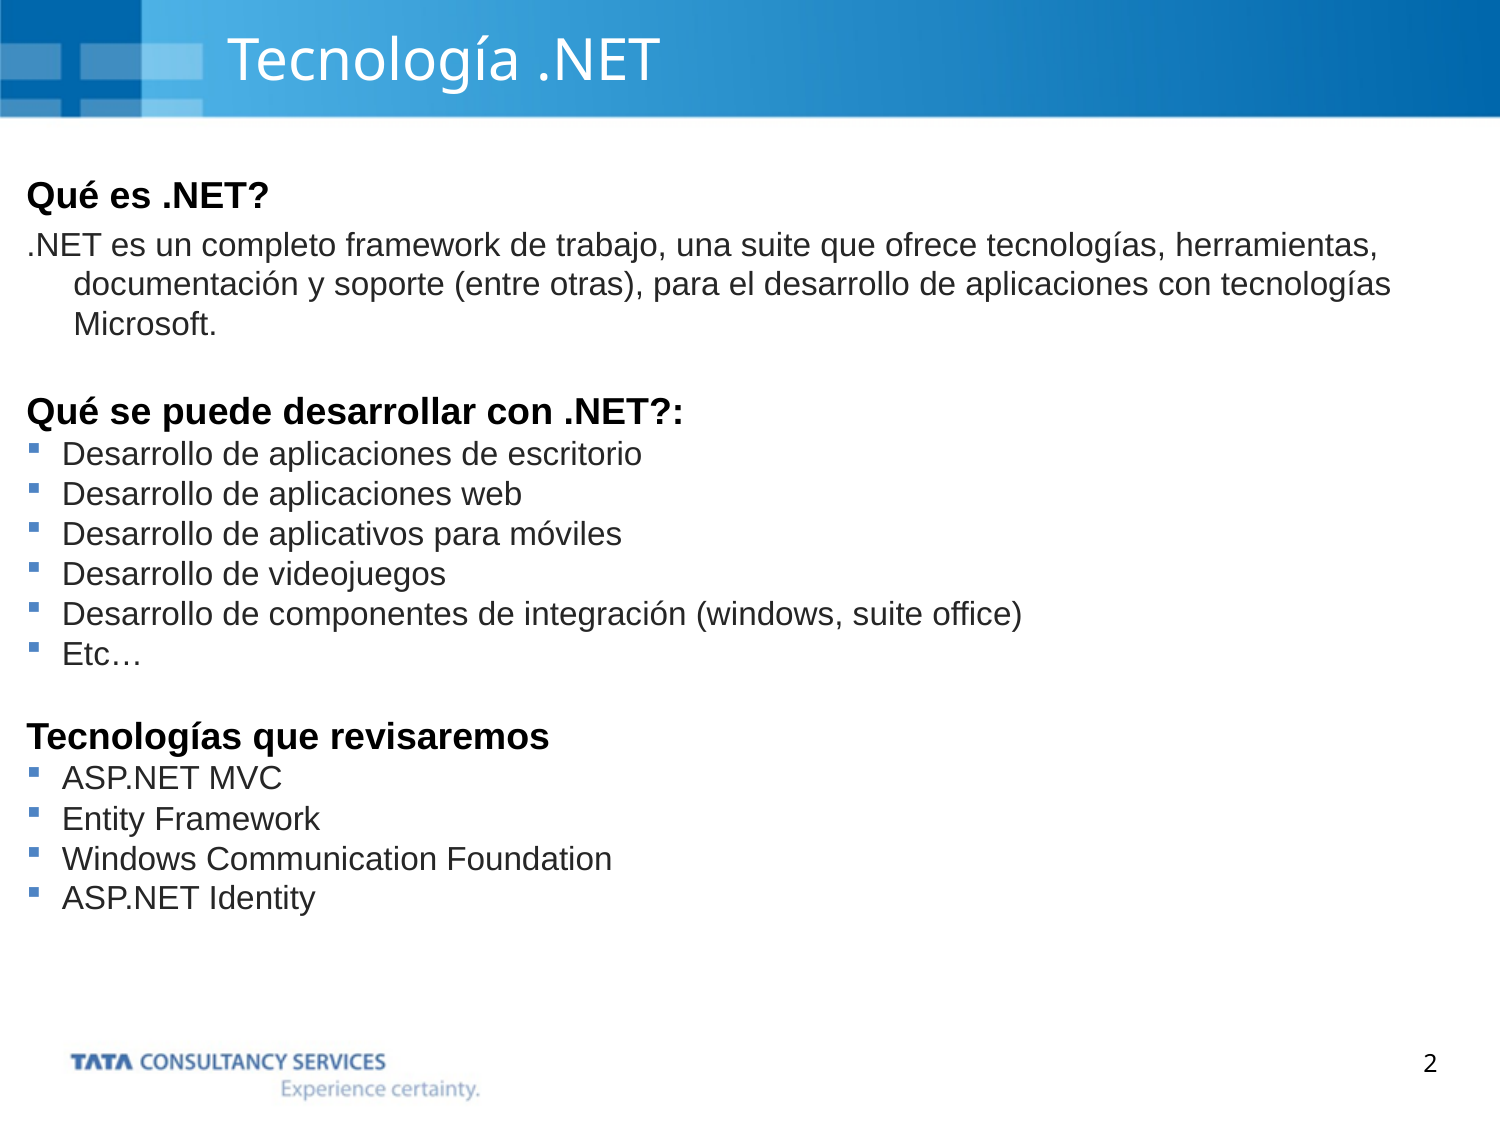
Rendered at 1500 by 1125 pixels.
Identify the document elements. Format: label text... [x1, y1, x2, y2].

picture [0, 0, 1500, 1124]
text_box Qué es .NET? .NET es un completo framework de trabajo, una suite que ofrece tecnologías, herramientas, documentación y soporte (entre otras), para el desarrollo de aplicaciones con tecnologías Microsoft. Qué se puede desarrollar con .NET?: Desarrollo de aplicaciones de escritorio Desarrollo de aplicaciones web Desarrollo de aplicativos para móviles Desarrollo de videojuegos Desarrollo de componentes de integración (windows, suite office) Etc… Tecnologías que revisaremos ASP.NET MVC Entity Framework Windows Communication Foundation ASP.NET Identity [11, 113, 1500, 1083]
title Tecnología .NET [212, 16, 1500, 98]
